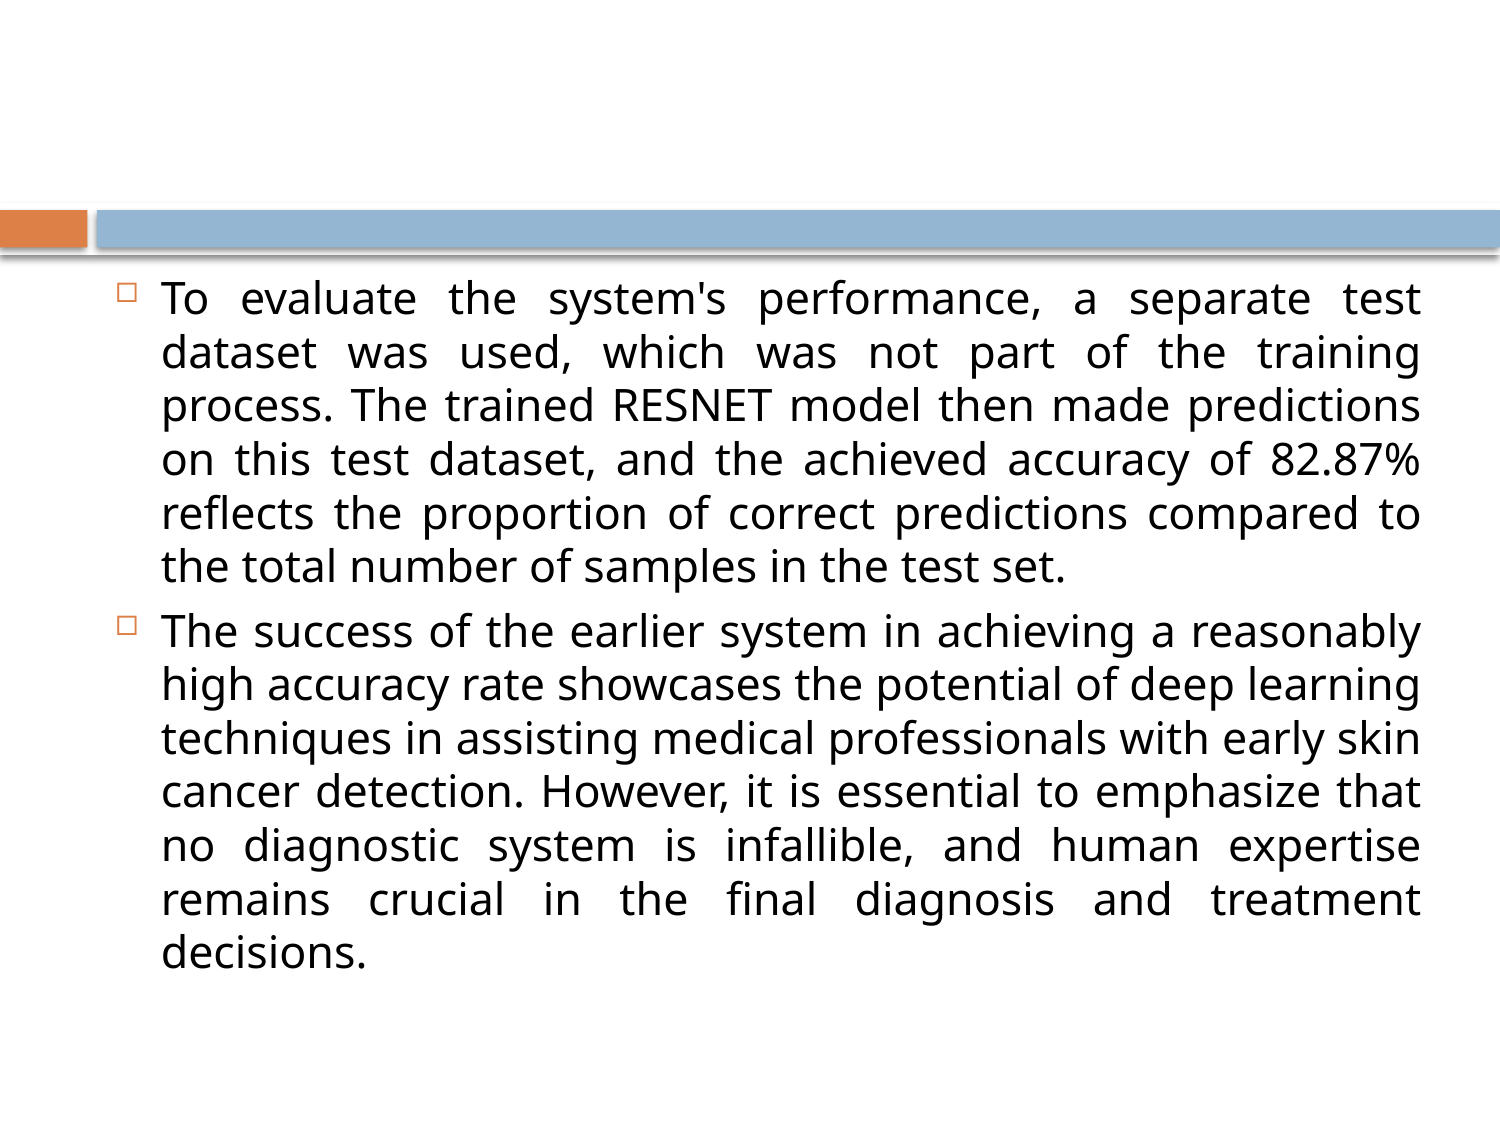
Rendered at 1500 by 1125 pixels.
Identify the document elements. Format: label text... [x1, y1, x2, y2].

list To evaluate the system's performance, a separate test dataset was used, which was not part of the training process. The trained RESNET model then made predictions on this test dataset, and the achieved accuracy of 82.87% reflects the proportion of correct predictions compared to the total number of samples in the test set. The success of the earlier system in achieving a reasonably high accuracy rate showcases the potential of deep learning techniques in assisting medical professionals with early skin cancer detection. However, it is essential to emphasize that no diagnostic system is infallible, and human expertise remains crucial in the final diagnosis and treatment decisions. [100, 262, 1438, 1000]
